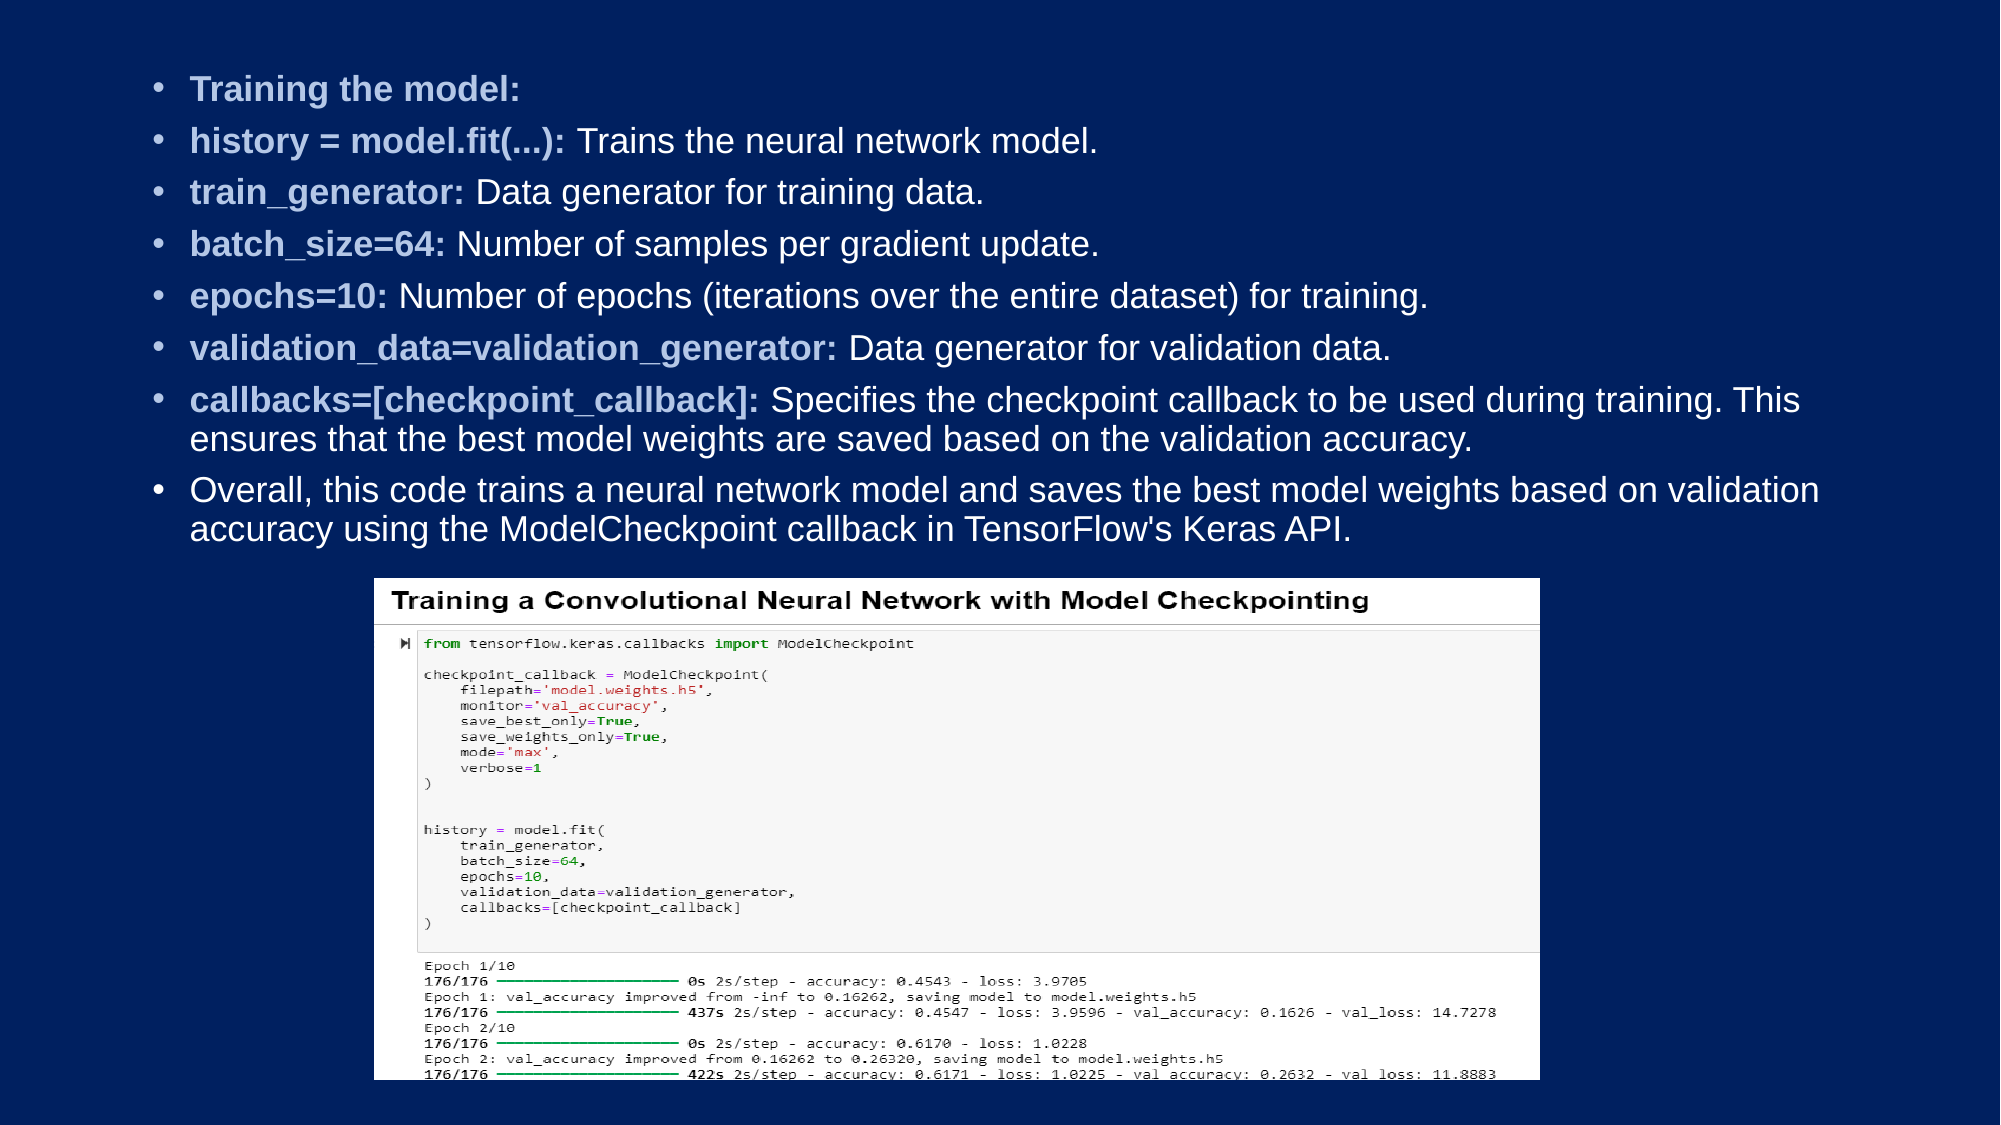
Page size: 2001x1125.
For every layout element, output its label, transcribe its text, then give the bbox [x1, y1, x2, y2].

list Training the model: history = model.fit(...): Trains the neural network model. train_generator: Data generator for training data. batch_size=64: Number of samples per gradient update. epochs=10: Number of epochs (iterations over the entire dataset) for training. validation_data=validation_generator: Data generator for validation data. callbacks=[checkpoint_callback]: Specifies the checkpoint callback to be used during training. This ensures that the best model weights are saved based on the validation accuracy. Overall, this code trains a neural network model and saves the best model weights based on validation accuracy using the ModelCheckpoint callback in TensorFlow's Keras API. [137, 62, 1863, 563]
picture [374, 578, 1540, 1080]
